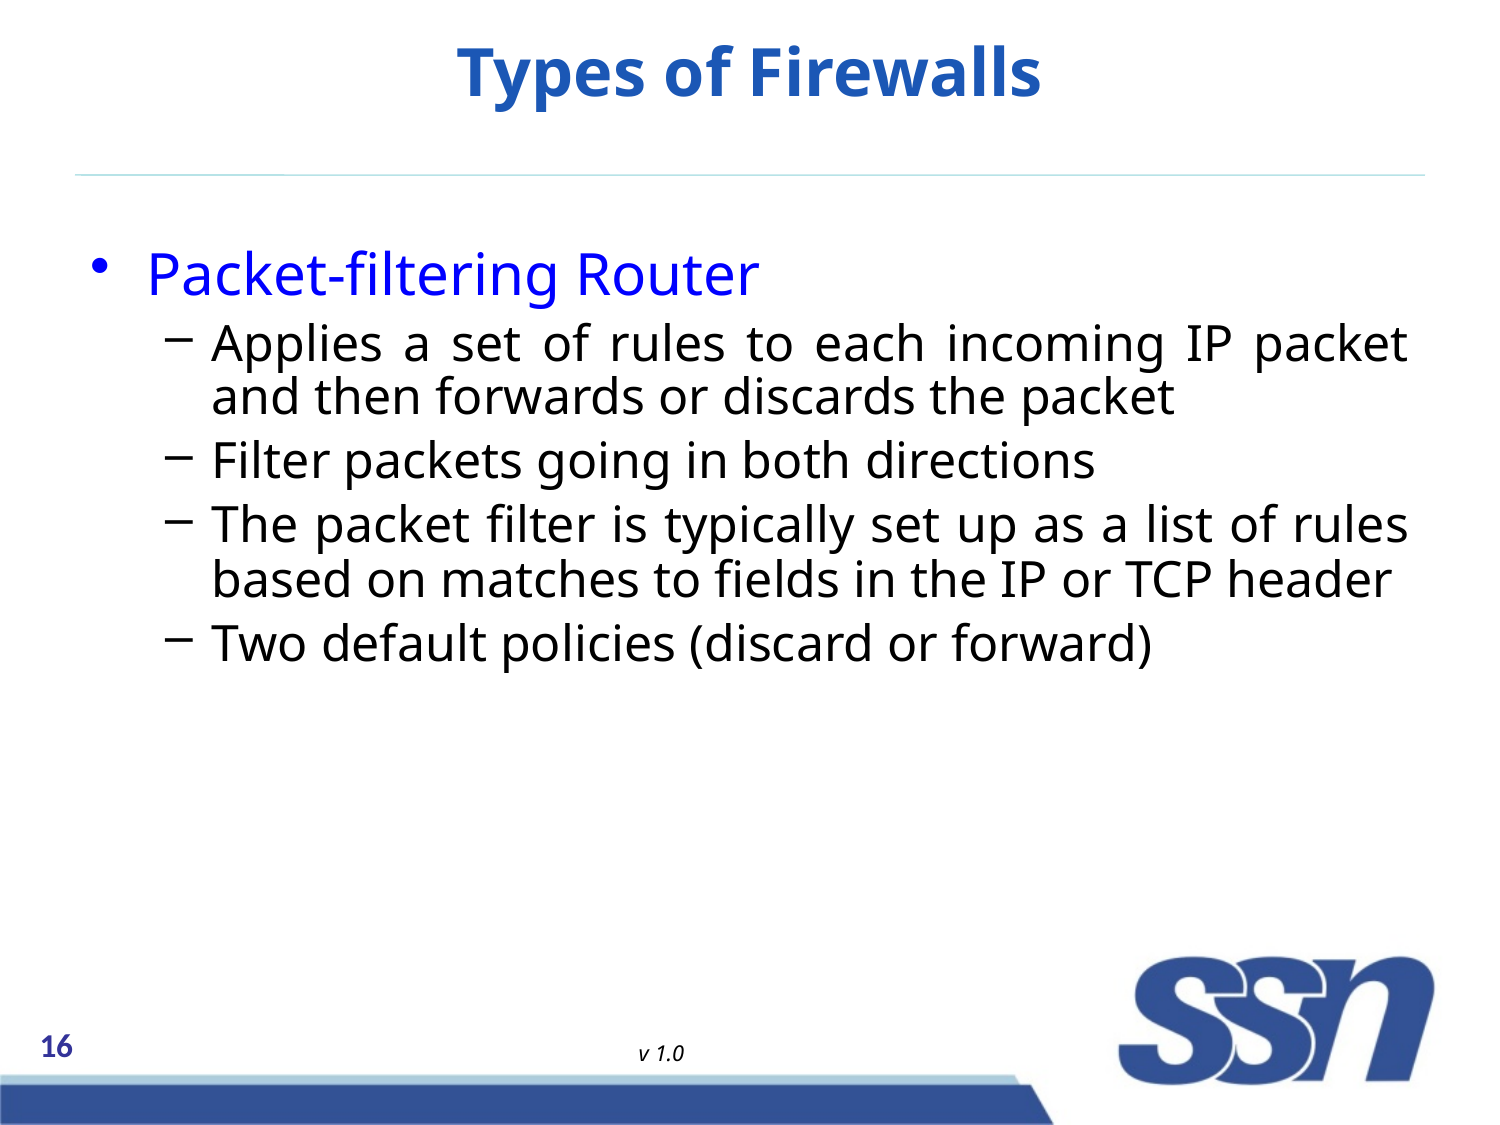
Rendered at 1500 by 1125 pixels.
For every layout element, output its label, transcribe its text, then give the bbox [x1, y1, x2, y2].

list Packet-filtering Router Applies a set of rules to each incoming IP packet and then forwards or discards the packet Filter packets going in both directions The packet filter is typically set up as a list of rules based on matches to fields in the IP or TCP header Two default policies (discard or forward) [75, 237, 1425, 1005]
title Types of Firewalls [75, 45, 1425, 175]
picture [0, 913, 1500, 1125]
